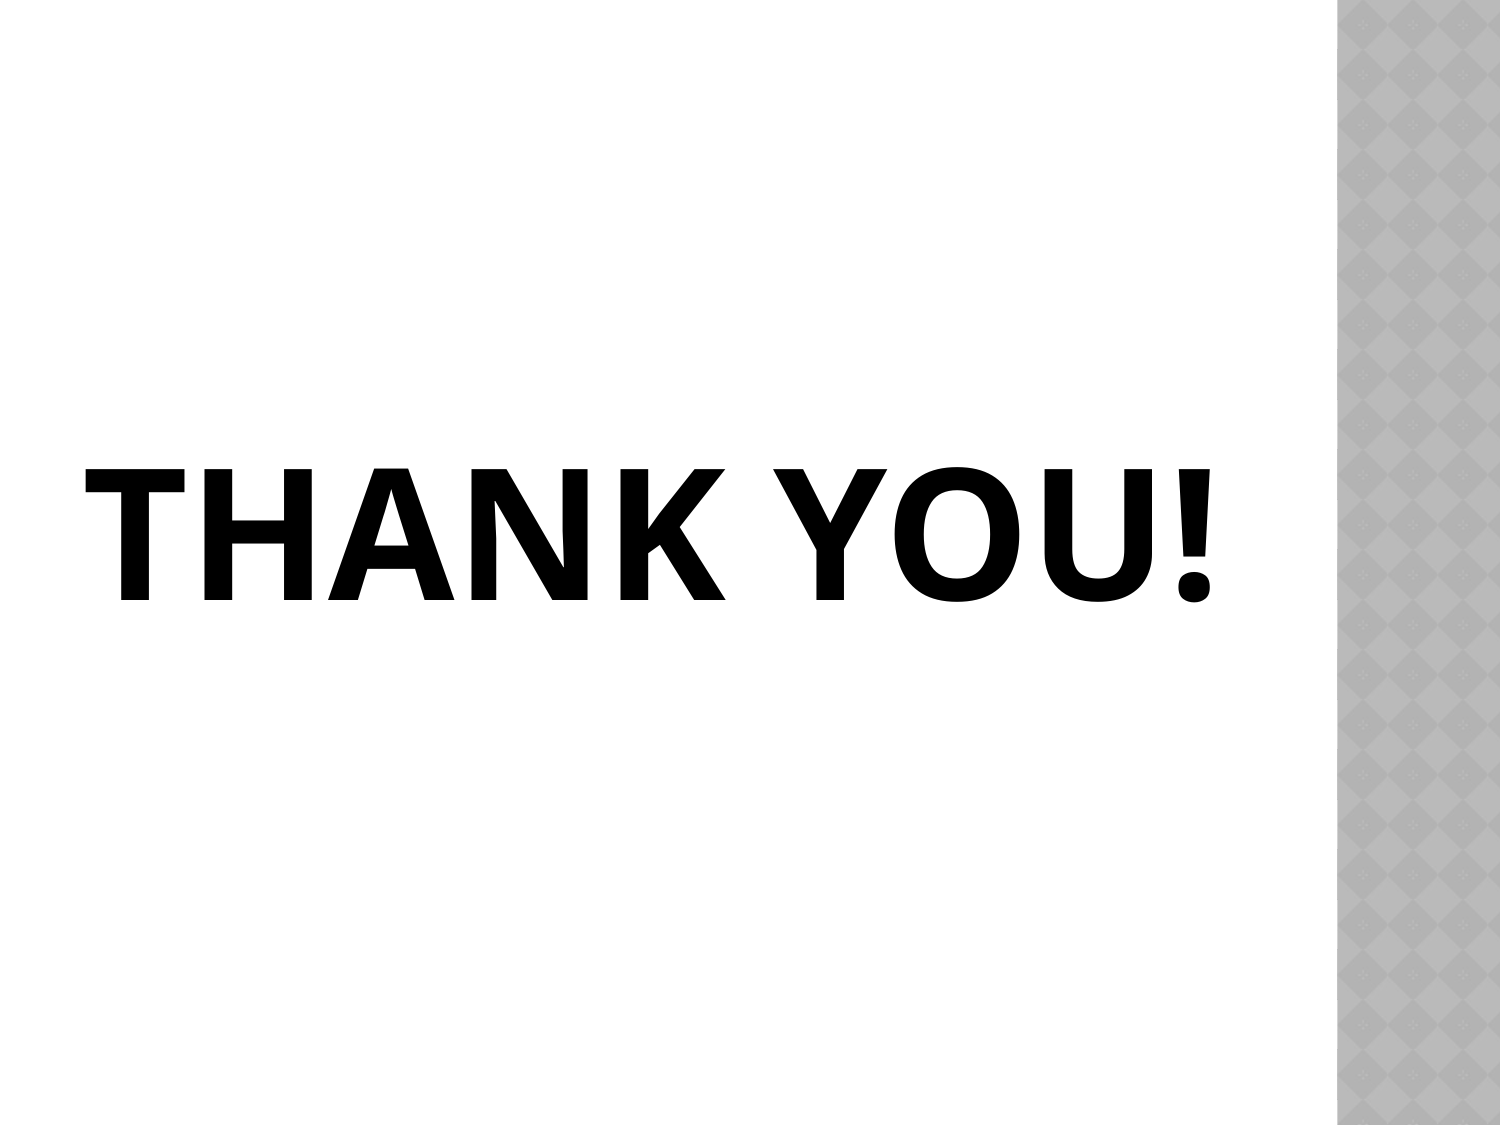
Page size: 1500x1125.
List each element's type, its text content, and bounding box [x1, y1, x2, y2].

title Thank you! [75, 52, 1263, 638]
